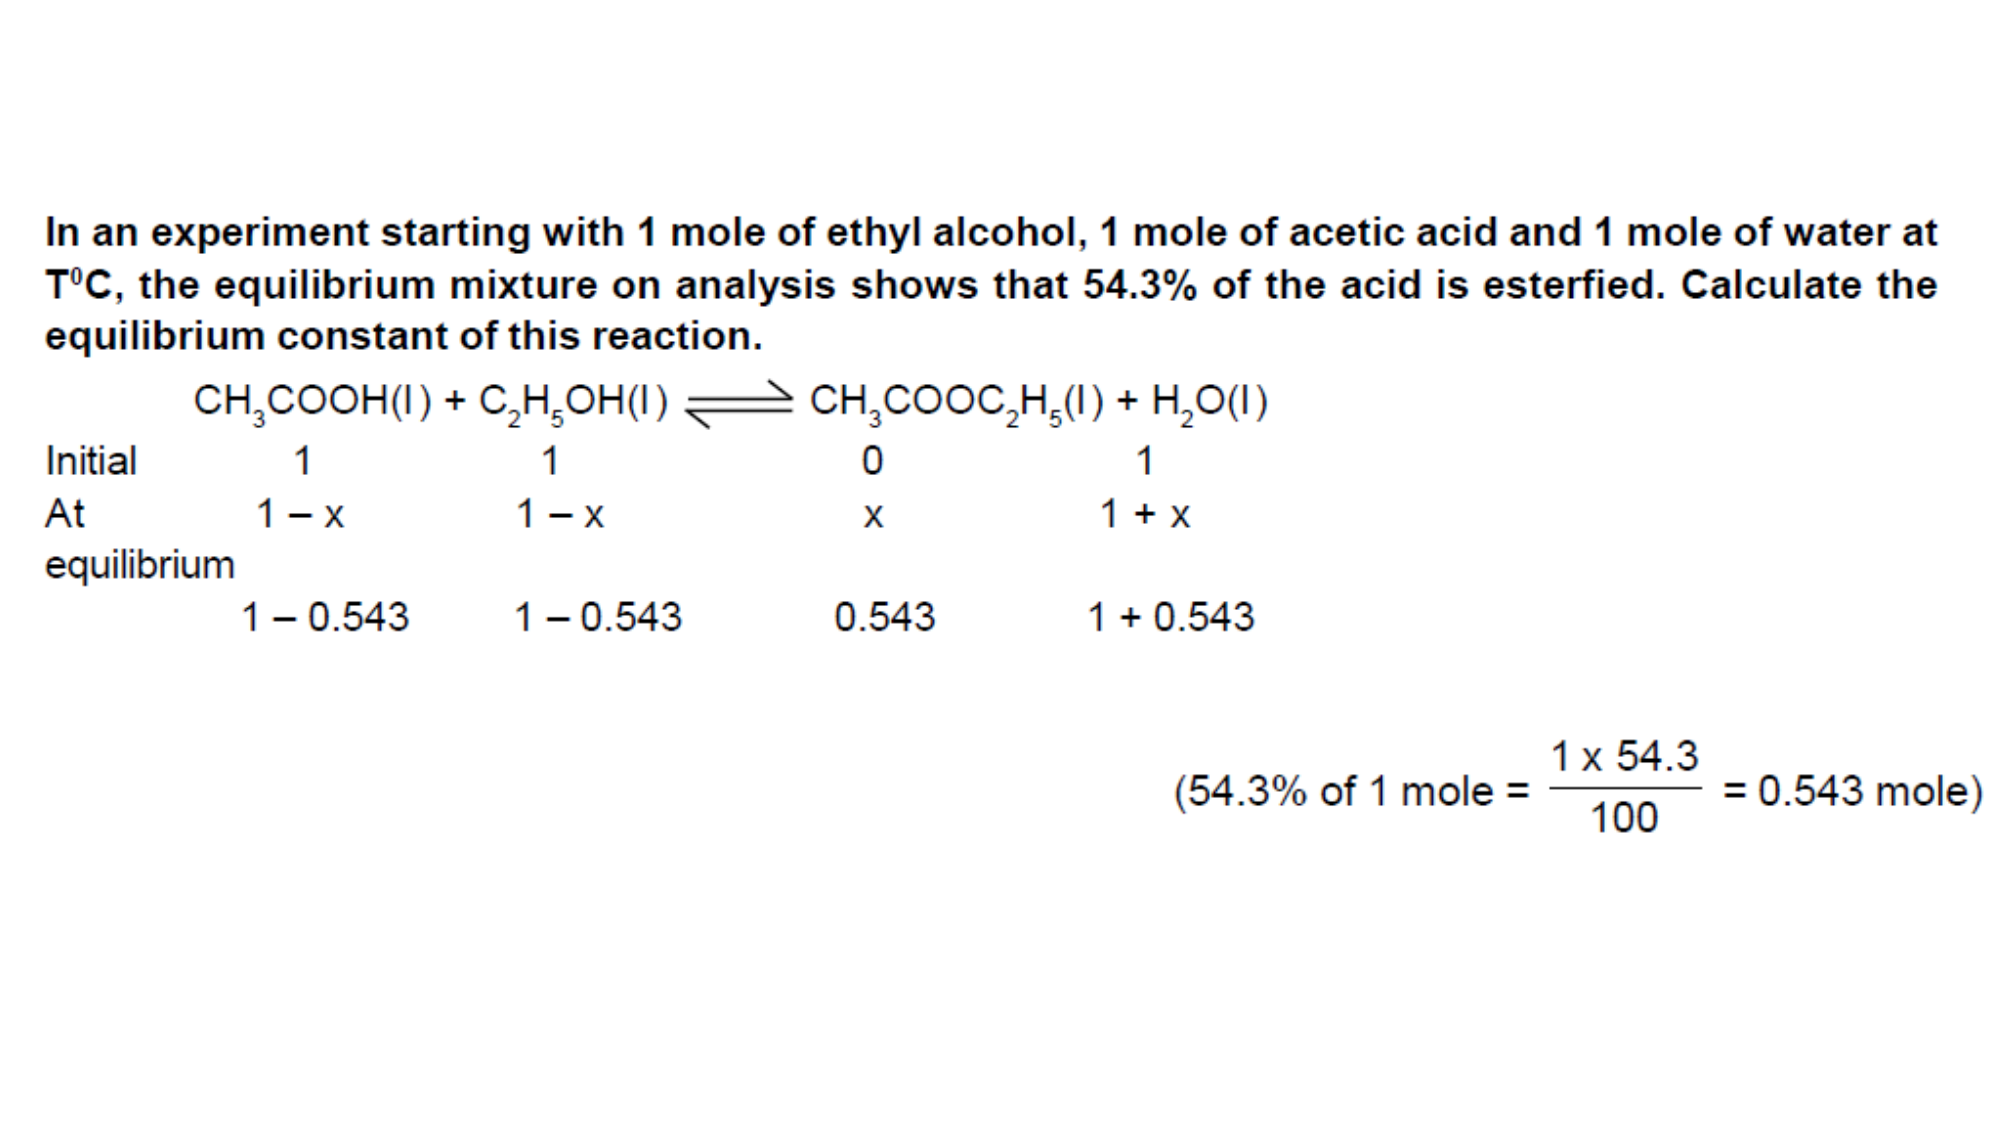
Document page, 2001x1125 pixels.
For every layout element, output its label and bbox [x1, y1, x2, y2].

picture [1159, 718, 2000, 847]
picture [36, 209, 1955, 651]
